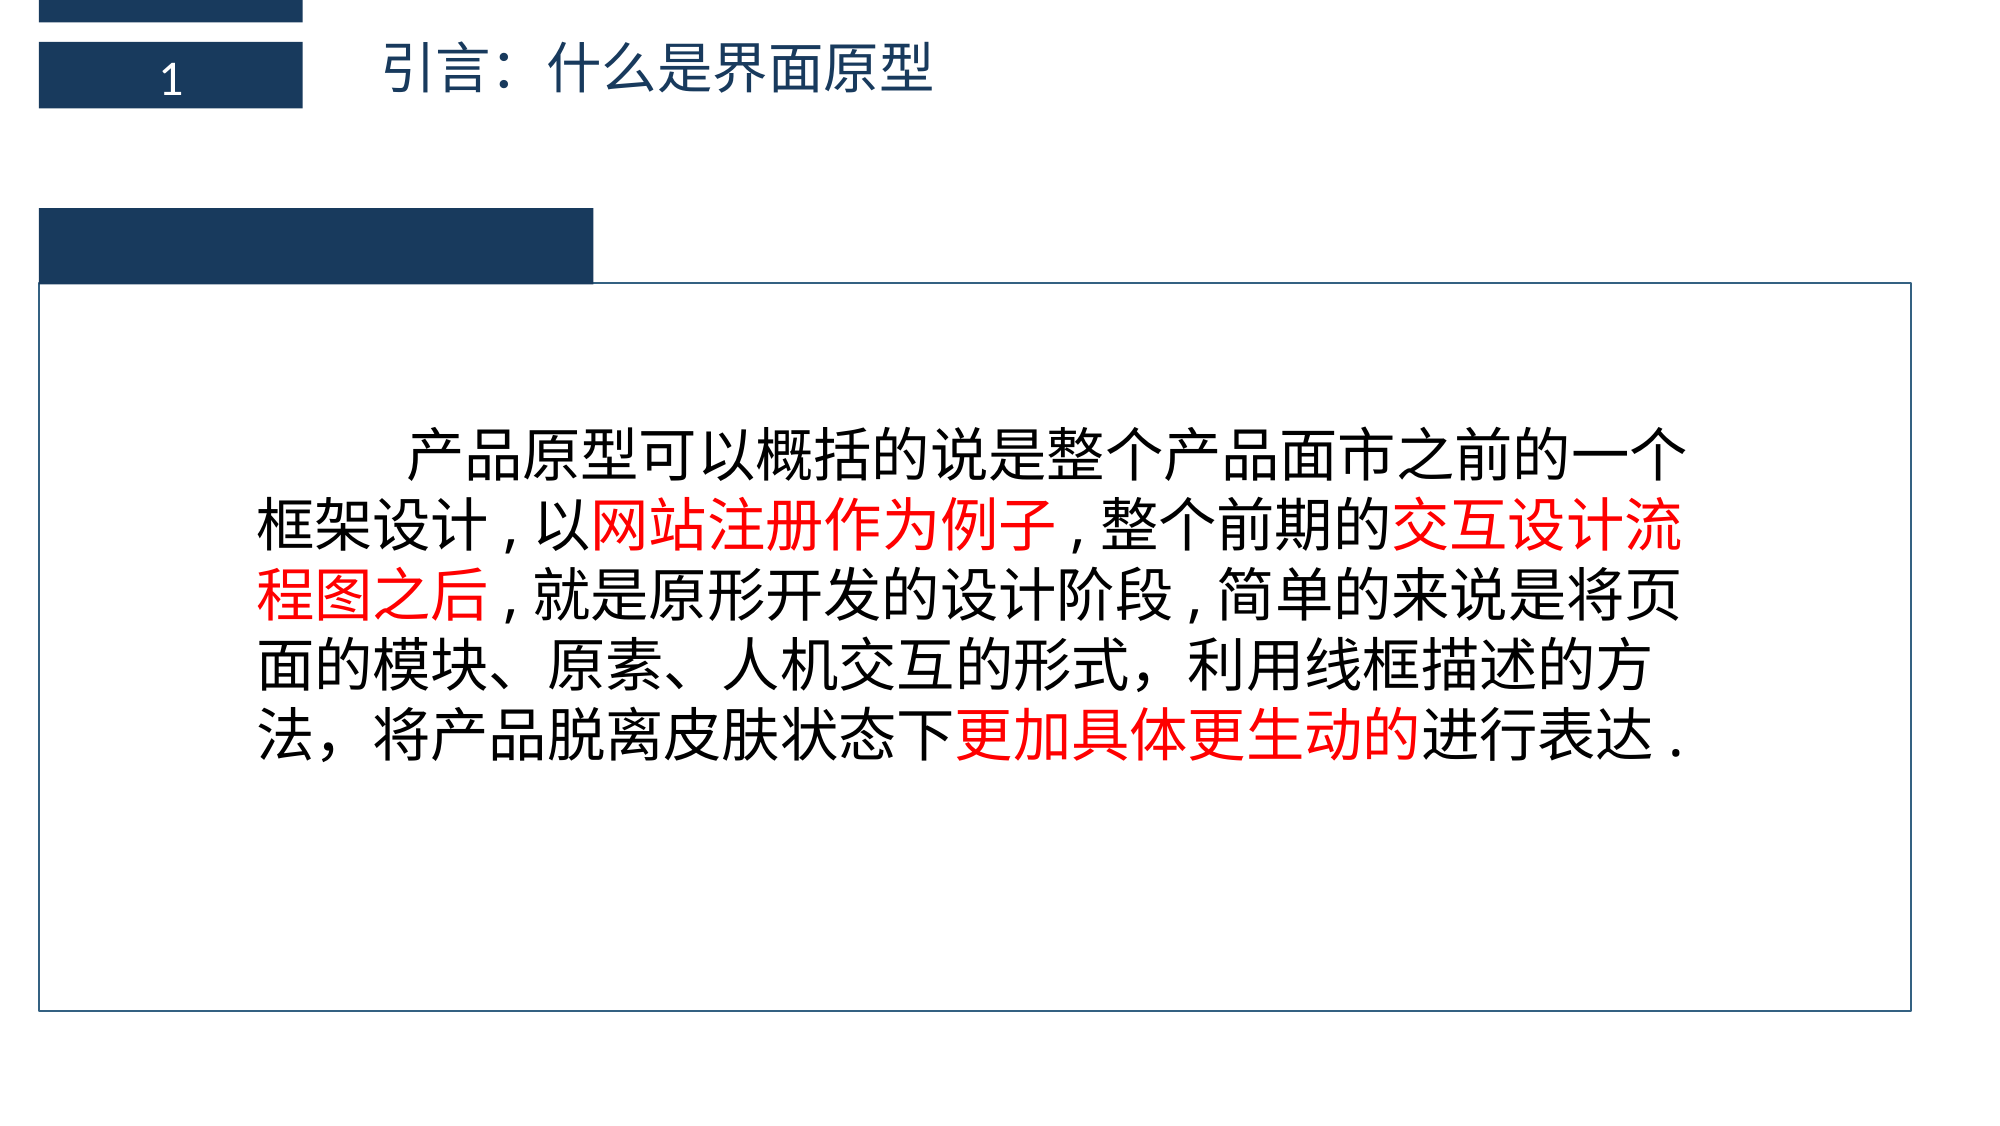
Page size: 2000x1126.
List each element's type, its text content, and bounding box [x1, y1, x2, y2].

text_box 引言：什么是界面原型 [365, 26, 1359, 108]
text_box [38, 207, 1911, 1012]
text_box [366, 22, 1360, 105]
text_box 1 [37, 40, 305, 111]
text_box [37, 0, 305, 24]
